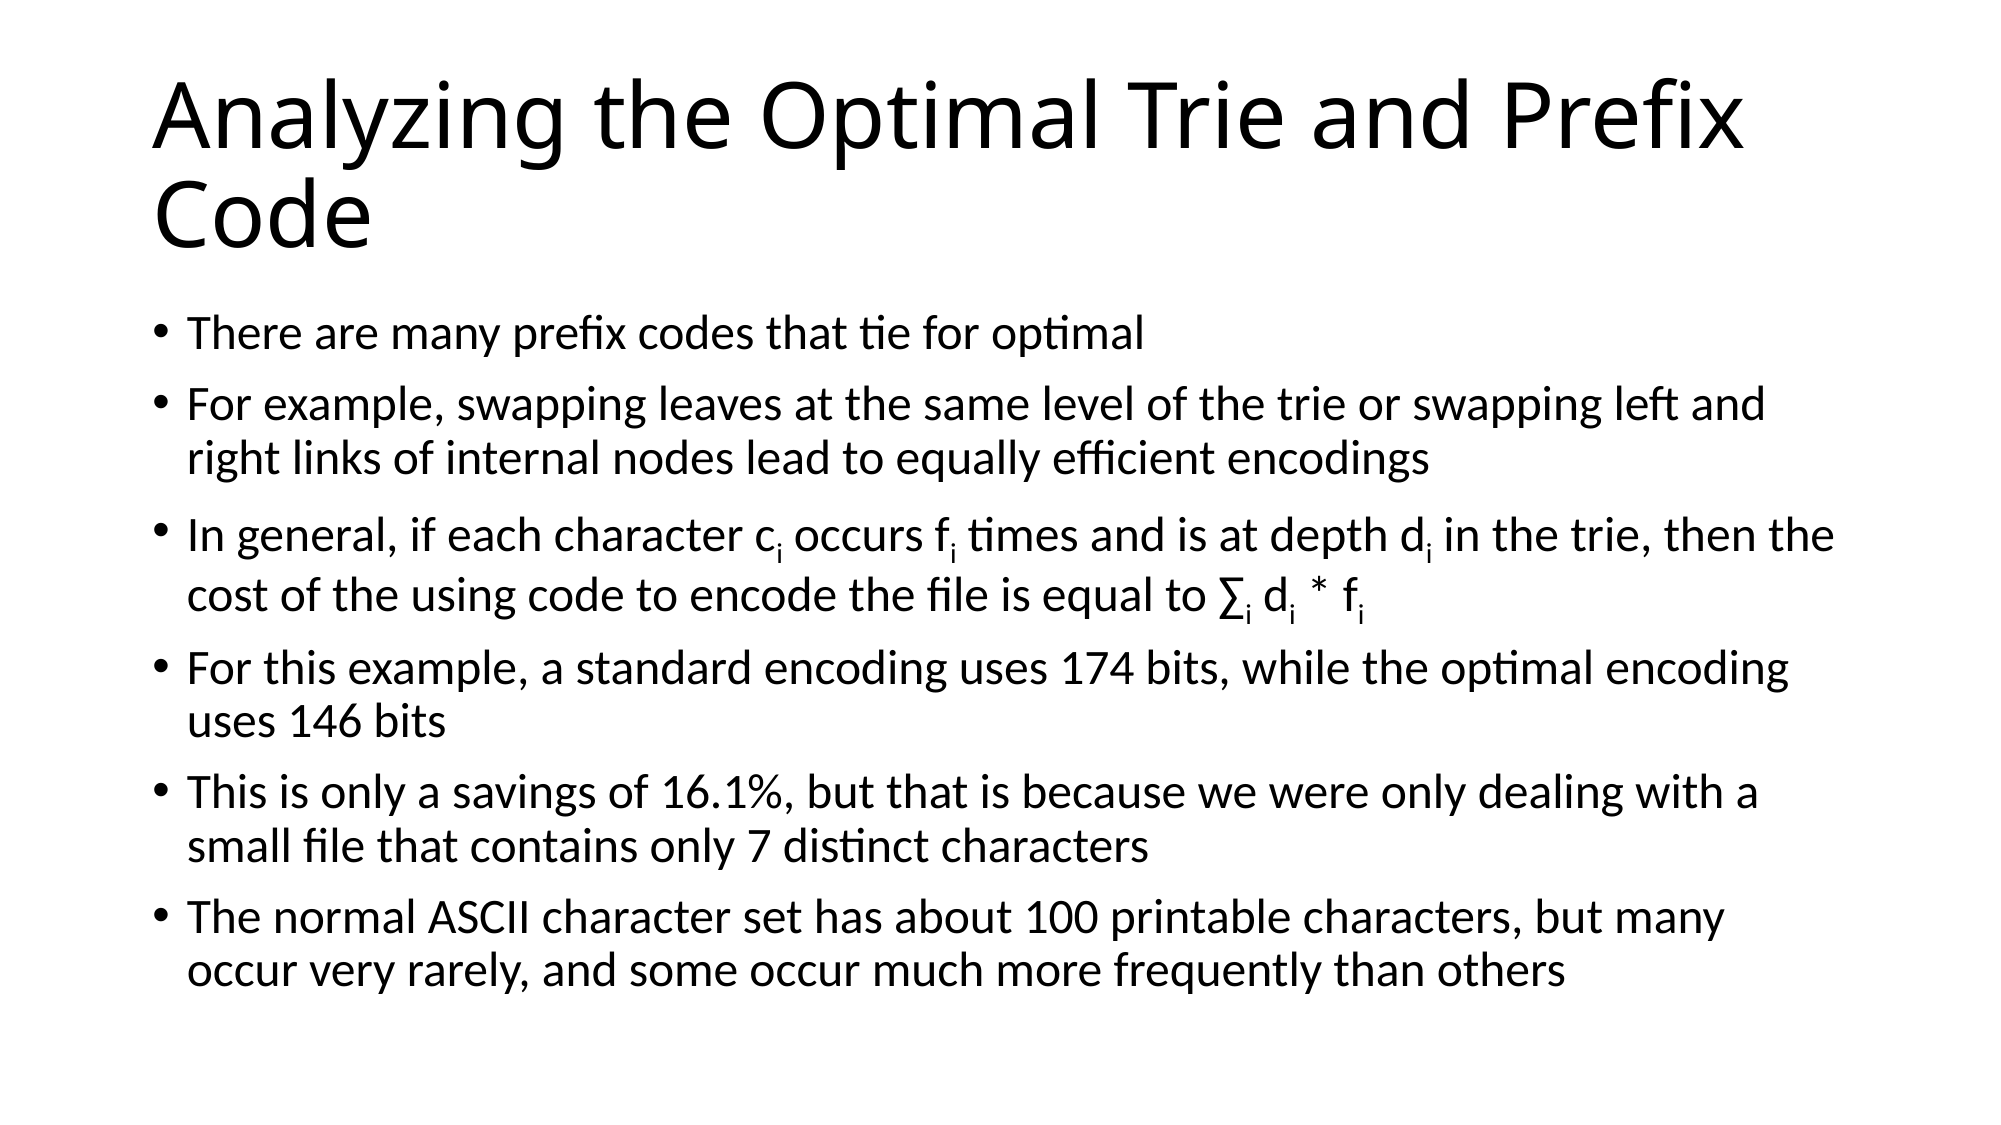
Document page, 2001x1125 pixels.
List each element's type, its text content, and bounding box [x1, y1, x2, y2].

title Analyzing the Optimal Trie and Prefix Code [137, 59, 1863, 278]
list There are many prefix codes that tie for optimal For example, swapping leaves at the same level of the trie or swapping left and right links of internal nodes lead to equally efficient encodings In general, if each character ci occurs fi times and is at depth di in the trie, then the cost of the using code to encode the file is equal to ∑i di * fi For this example, a standard encoding uses 174 bits, while the optimal encoding uses 146 bits This is only a savings of 16.1%, but that is because we were only dealing with a small file that contains only 7 distinct characters The normal ASCII character set has about 100 printable characters, but many occur very rarely, and some occur much more frequently than others [137, 299, 1863, 1014]
